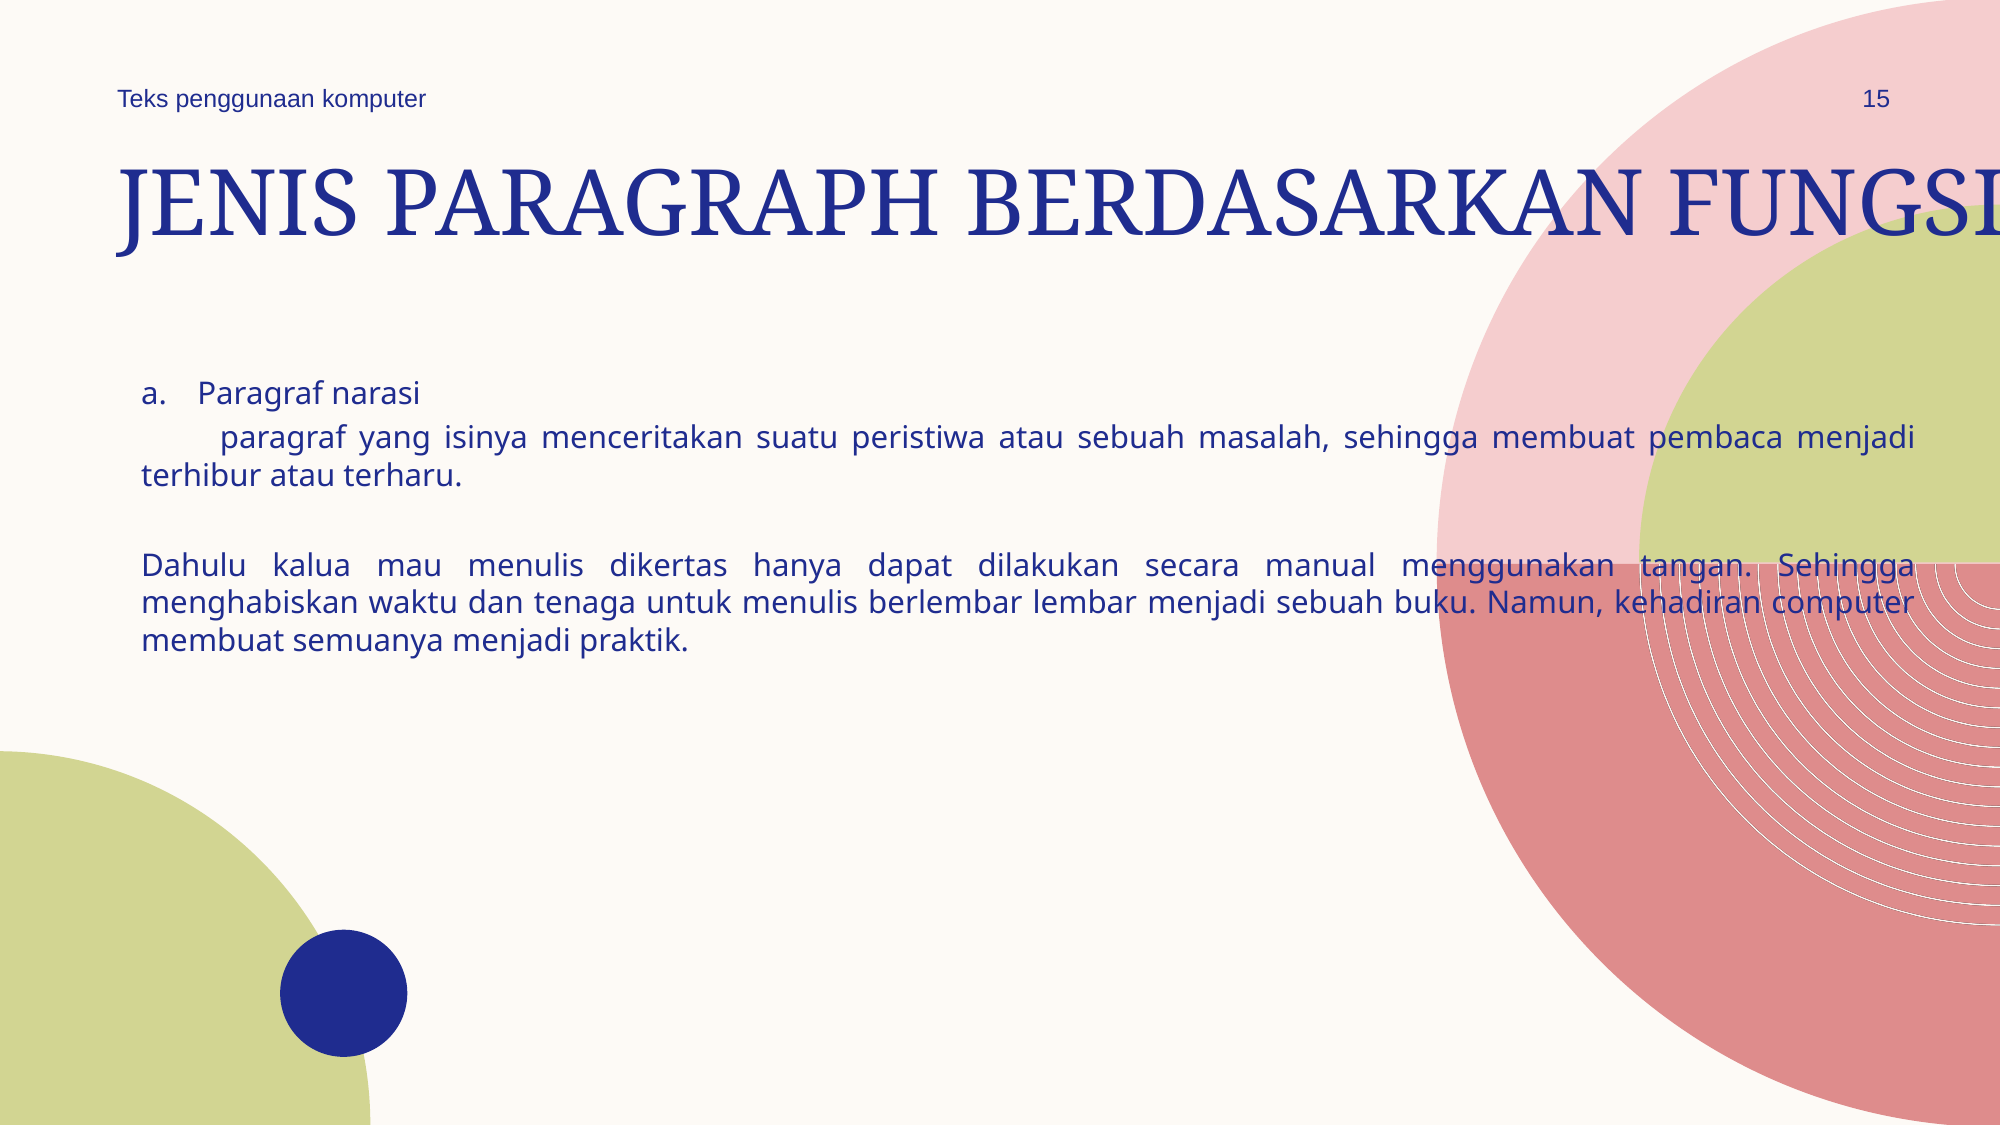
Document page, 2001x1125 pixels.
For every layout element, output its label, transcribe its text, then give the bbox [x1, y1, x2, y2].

footer Teks penggunaan komputer [101, 75, 627, 120]
list Paragraf narasi paragraf yang isinya menceritakan suatu peristiwa atau sebuah masalah, sehingga membuat pembaca menjadi terhibur atau terharu. Dahulu kalua mau menulis dikertas hanya dapat dilakukan secara manual menggunakan tangan. Sehingga menghabiskan waktu dan tenaga untuk menulis berlembar lembar menjadi sebuah buku. Namun, kehadiran computer membuat semuanya menjadi praktik. [126, 365, 1933, 1050]
slide_number 15 [1795, 75, 1958, 120]
picture [1933, 564, 2000, 926]
title Jenis paragraph berdasarkan fungsi [101, 136, 2000, 370]
